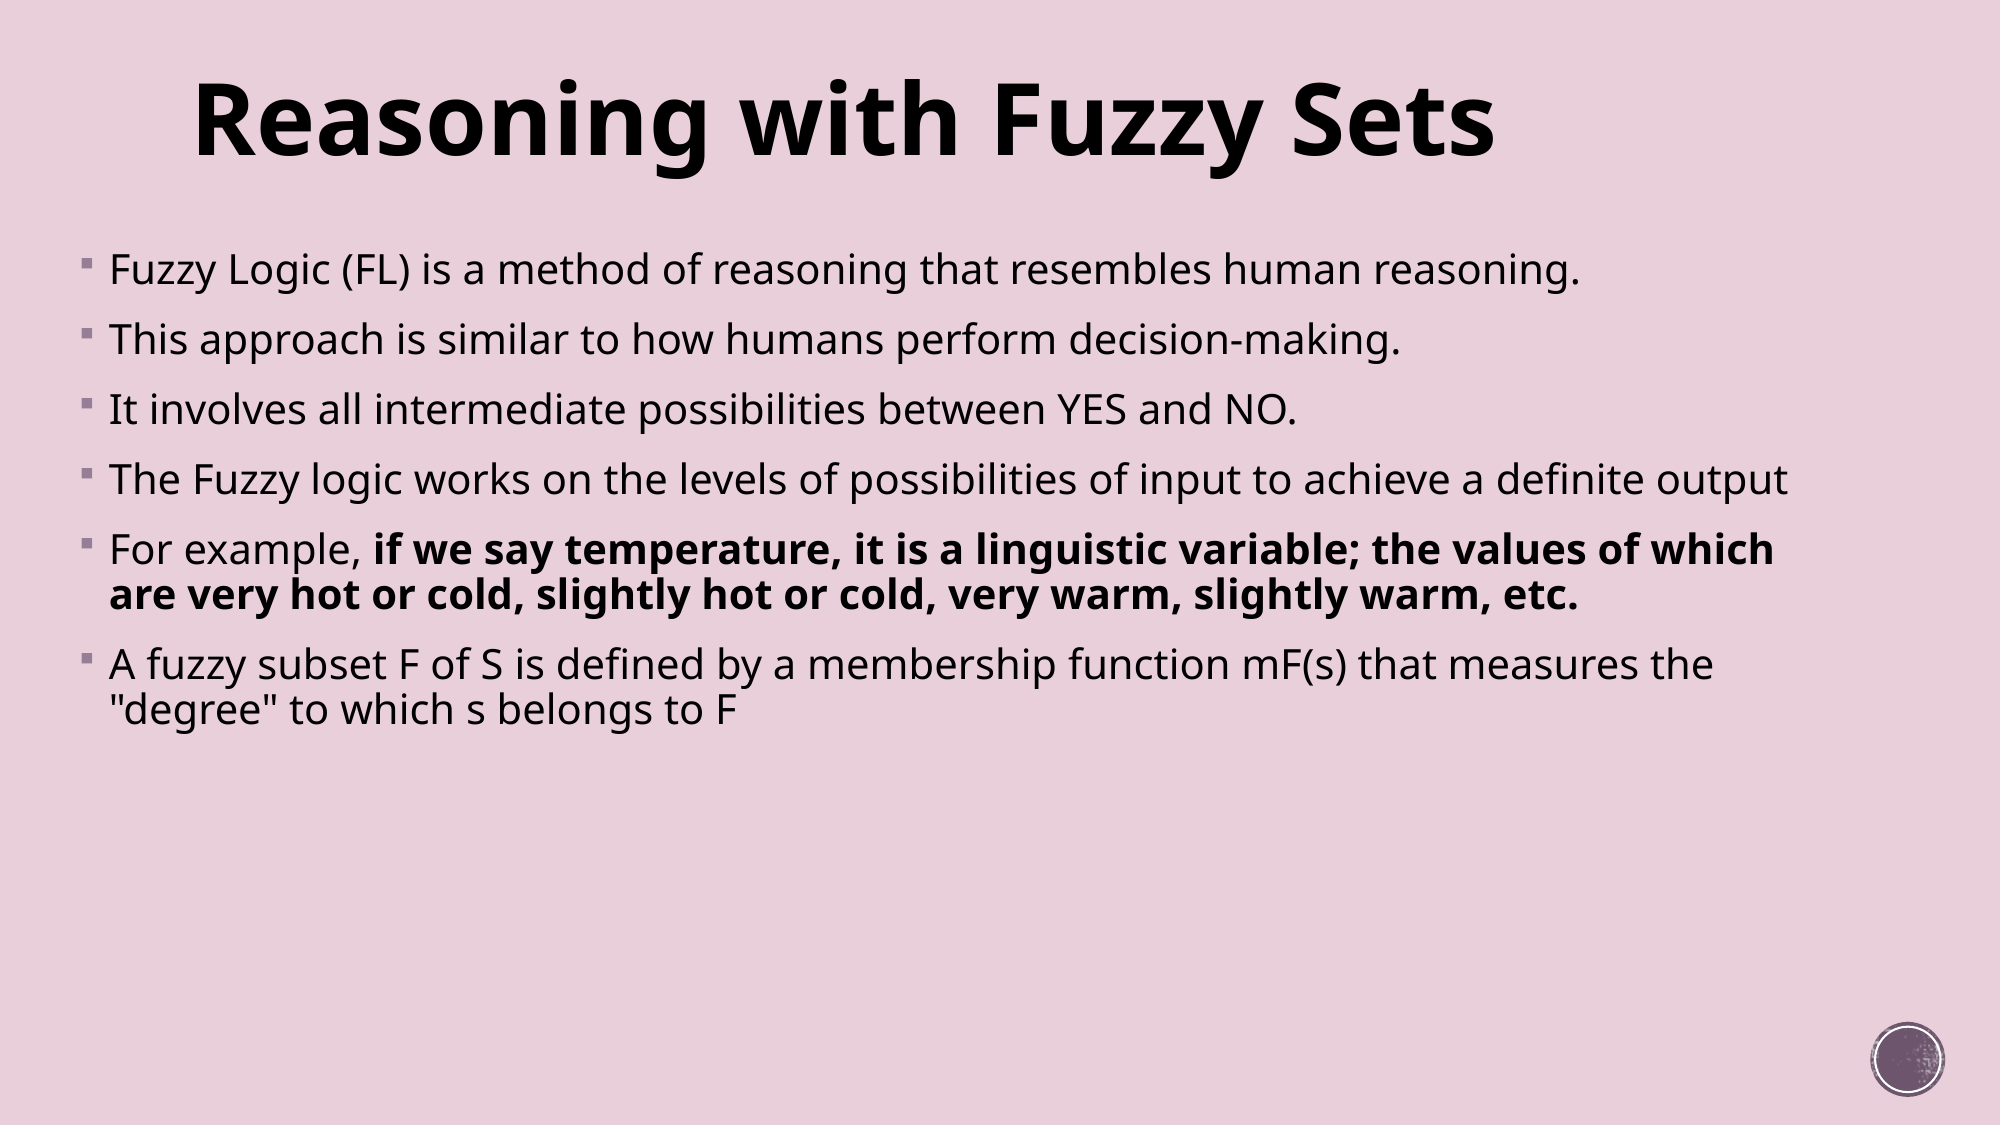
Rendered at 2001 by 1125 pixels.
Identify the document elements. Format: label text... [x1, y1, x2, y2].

title Reasoning with Fuzzy Sets [175, 27, 1826, 219]
list Fuzzy Logic (FL) is a method of reasoning that resembles human reasoning. This approach is similar to how humans perform decision-making. It involves all intermediate possibilities between YES and NO. The Fuzzy logic works on the levels of possibilities of input to achieve a definite output For example, if we say temperature, it is a linguistic variable; the values of which are very hot or cold, slightly hot or cold, very warm, slightly warm, etc. A fuzzy subset F of S is defined by a membership function mF(s) that measures the "degree" to which s belongs to F [63, 240, 1826, 1013]
